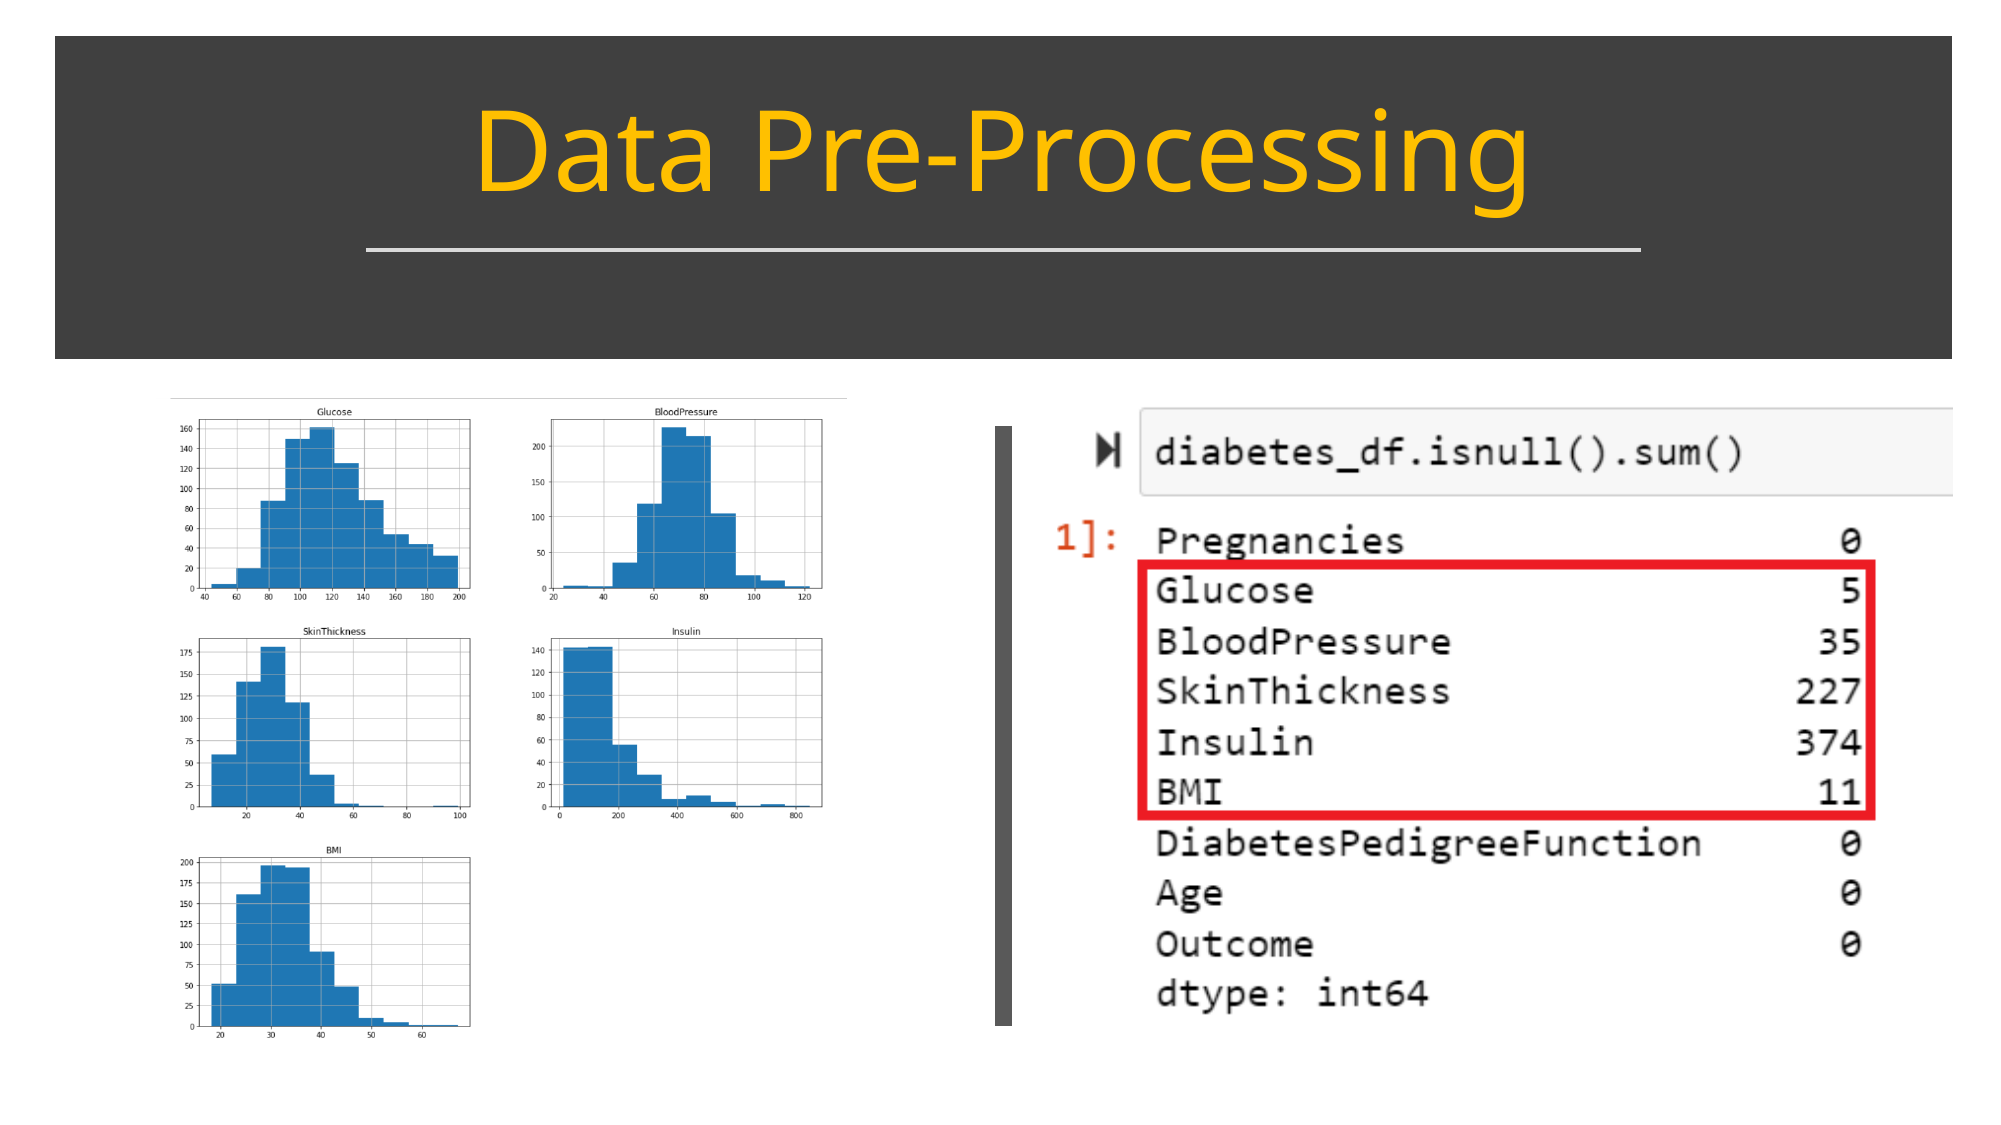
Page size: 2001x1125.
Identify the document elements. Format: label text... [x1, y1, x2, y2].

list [1057, 402, 1953, 1050]
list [156, 398, 848, 1054]
text_box [64, 45, 1942, 350]
title Data Pre-Processing [89, 71, 1917, 224]
